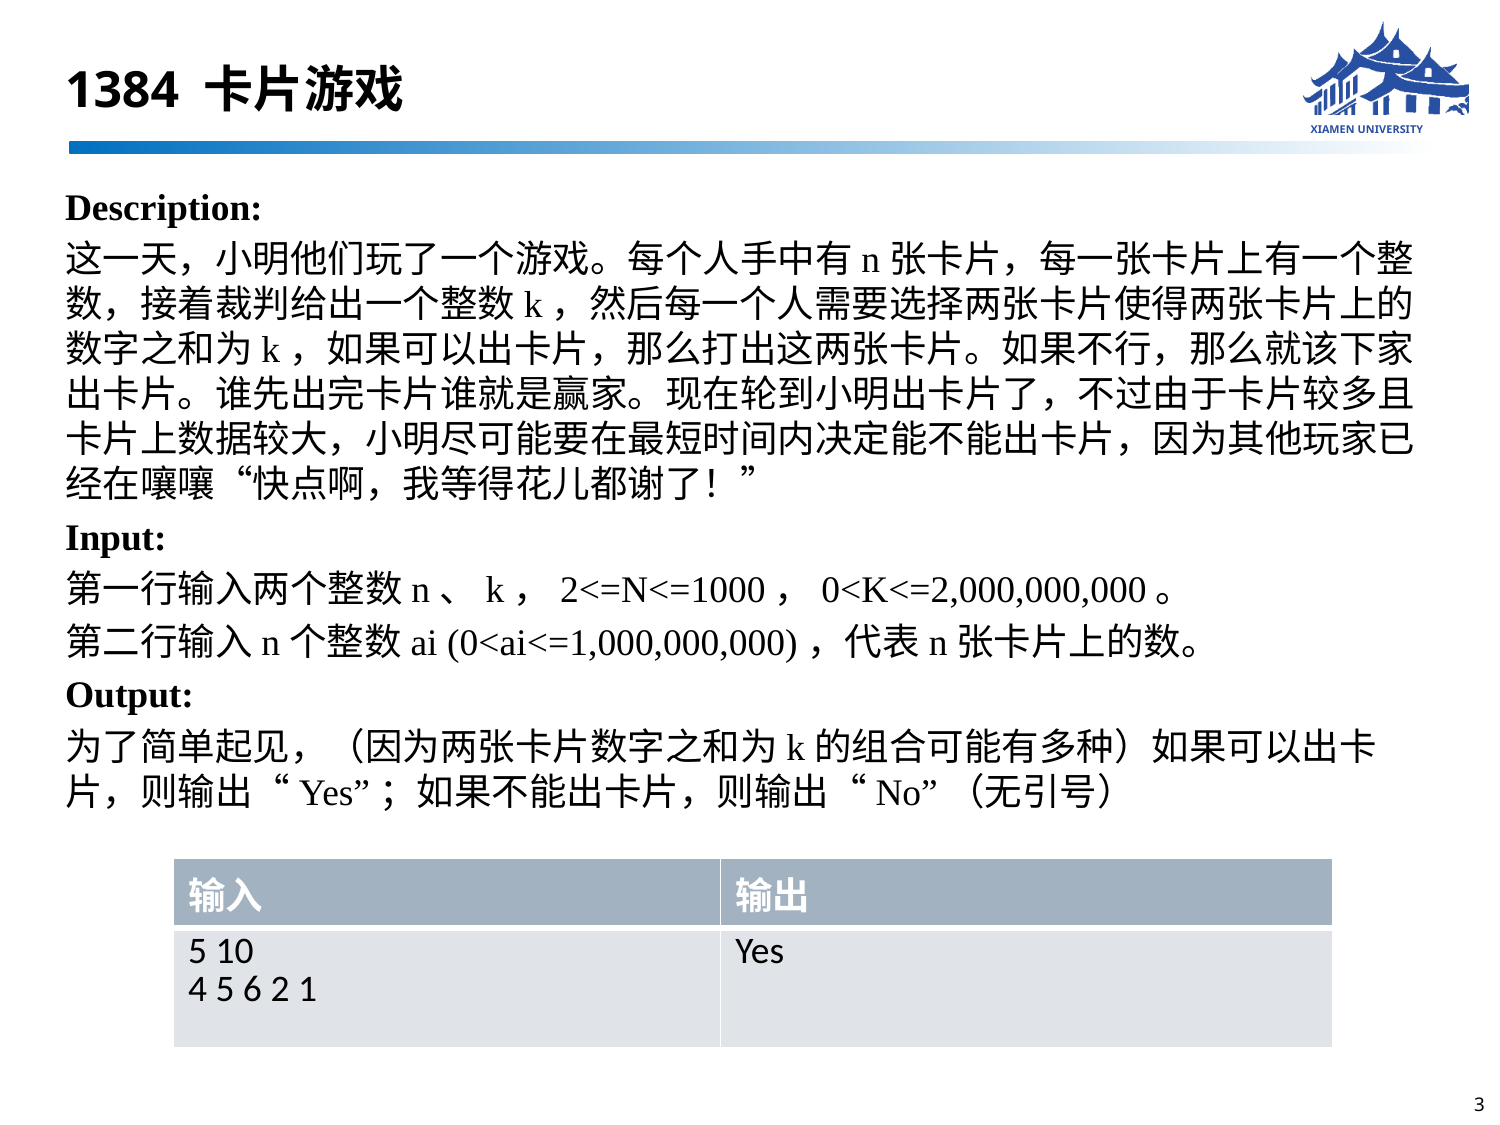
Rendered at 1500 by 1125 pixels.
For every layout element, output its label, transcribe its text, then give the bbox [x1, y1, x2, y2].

table_cell Yes [721, 931, 1332, 1047]
title 1384 卡片游戏 [50, 29, 1425, 125]
table_cell 5 10 4 5 6 2 1 [174, 931, 720, 1047]
table_header 输入 [174, 859, 720, 925]
picture [1303, 21, 1469, 115]
slide_number 3 [1334, 1084, 1500, 1121]
table_header 输出 [721, 859, 1332, 925]
list Description: 这一天，小明他们玩了一个游戏。每个人手中有n张卡片，每一张卡片上有一个整数，接着裁判给出一个整数k，然后每一个人需要选择两张卡片使得两张卡片上的数字之和为k，如果可以出卡片，那么打出这两张卡片。如果不行，那么就该下家出卡片。谁先出完卡片谁就是赢家。现在轮到小明出卡片了，不过由于卡片较多且卡片上数据较大，小明尽可能要在最短时间内决定能不能出卡片，因为其他玩家已经在嚷嚷“快点啊，我等得花儿都谢了！” Input: 第一行输入两个整数n、k，2<=N<=1000，0<K<=2,000,000,000。 第二行输入n个整数ai (0<ai<=1,000,000,000)，代表n张卡片上的数。 Output: 为了简单起见，（因为两张卡片数字之和为k的组合可能有多种）如果可以出卡片，则输出“Yes”；如果不能出卡片，则输出“No”（无引号） [50, 175, 1447, 1085]
